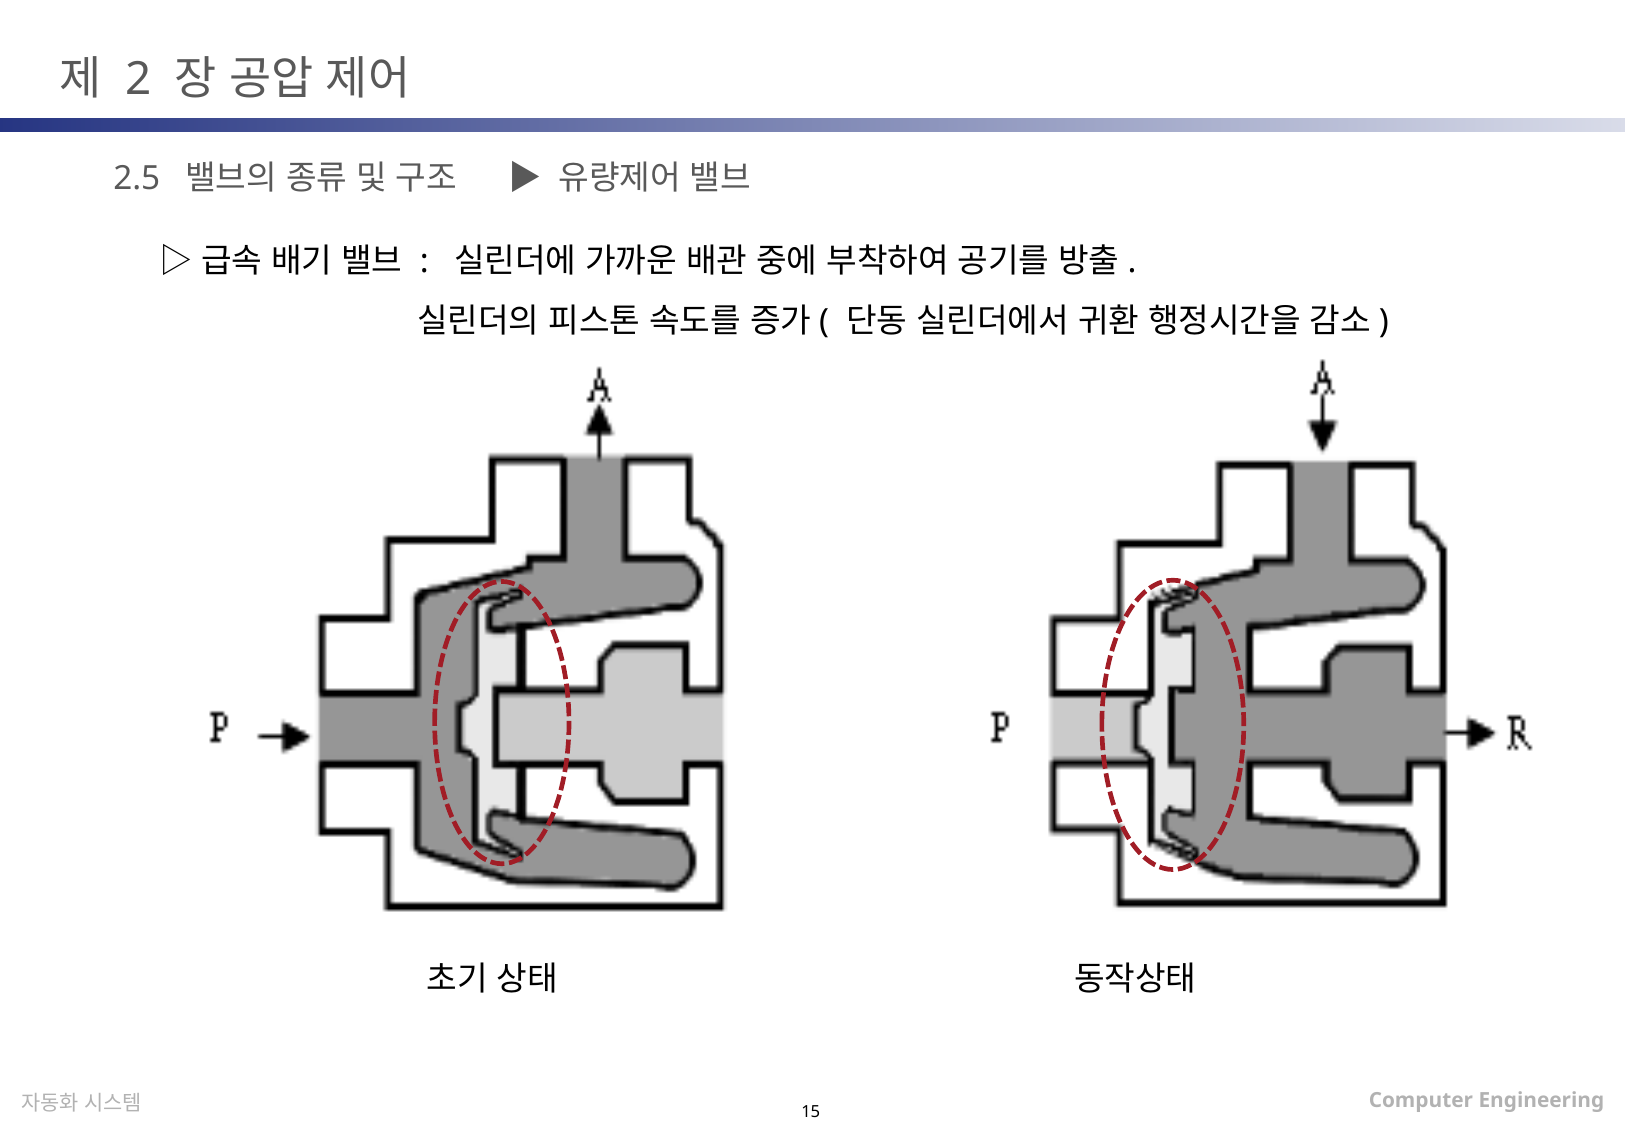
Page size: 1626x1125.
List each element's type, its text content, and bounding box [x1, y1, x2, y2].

text_box 제 2 장 공압 제어 [44, 75, 1522, 120]
text_box ▶ 유량제어 밸브 [493, 148, 801, 204]
text_box ▷급속 배기 밸브 : 실린더에 가까운 배관 중에 부착하여 공기를 방출. 실린더의 피스톤 속도를 증가( 단동 실린더에서 귀환 행정시간을 감소) 초기 상태 동작상태 [144, 211, 1581, 1005]
picture [197, 343, 1570, 923]
text_box 2.5 밸브의 종류 및 구조 [98, 148, 473, 204]
text_box [0, 0, 1625, 75]
